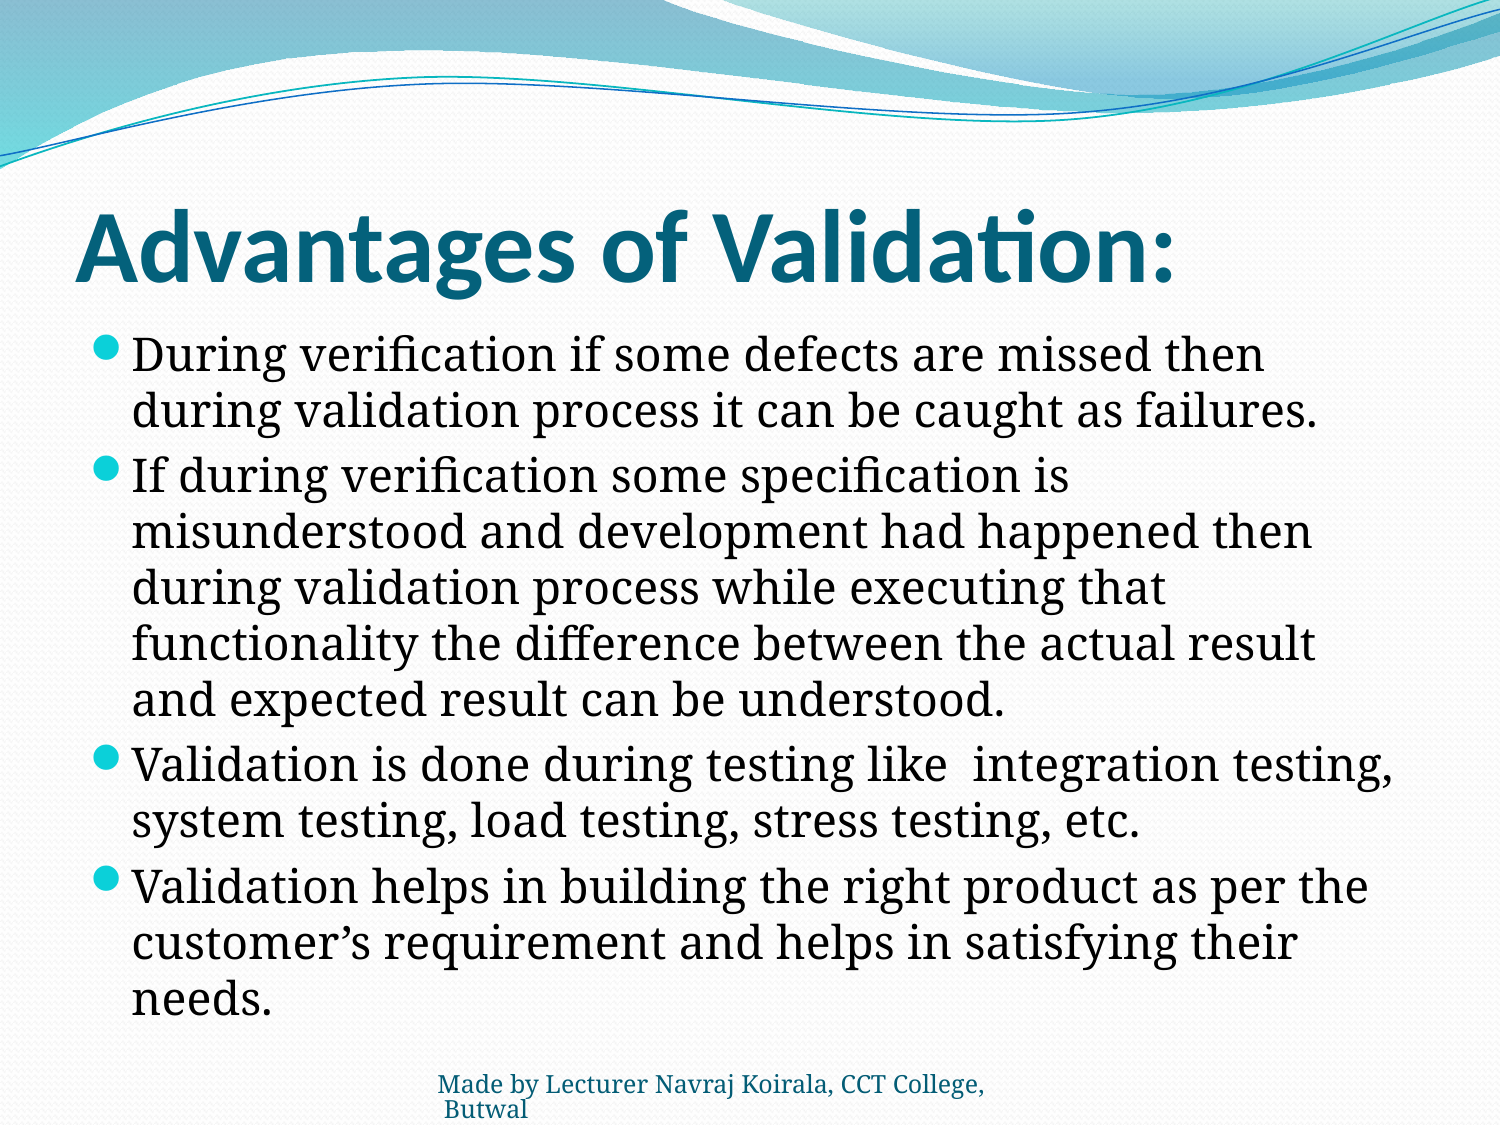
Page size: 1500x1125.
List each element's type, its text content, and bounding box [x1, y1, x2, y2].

list During verification if some defects are missed then during validation process it can be caught as failures. If during verification some specification is misunderstood and development had happened then during validation process while executing that functionality the difference between the actual result and expected result can be understood. Validation is done during testing like integration testing, system testing, load testing, stress testing, etc. Validation helps in building the right product as per the customer’s requirement and helps in satisfying their needs. [75, 317, 1425, 1038]
footer Made by Lecturer Navraj Koirala, CCT College, Butwal [437, 1042, 988, 1103]
title Advantages of Validation: [75, 115, 1425, 303]
